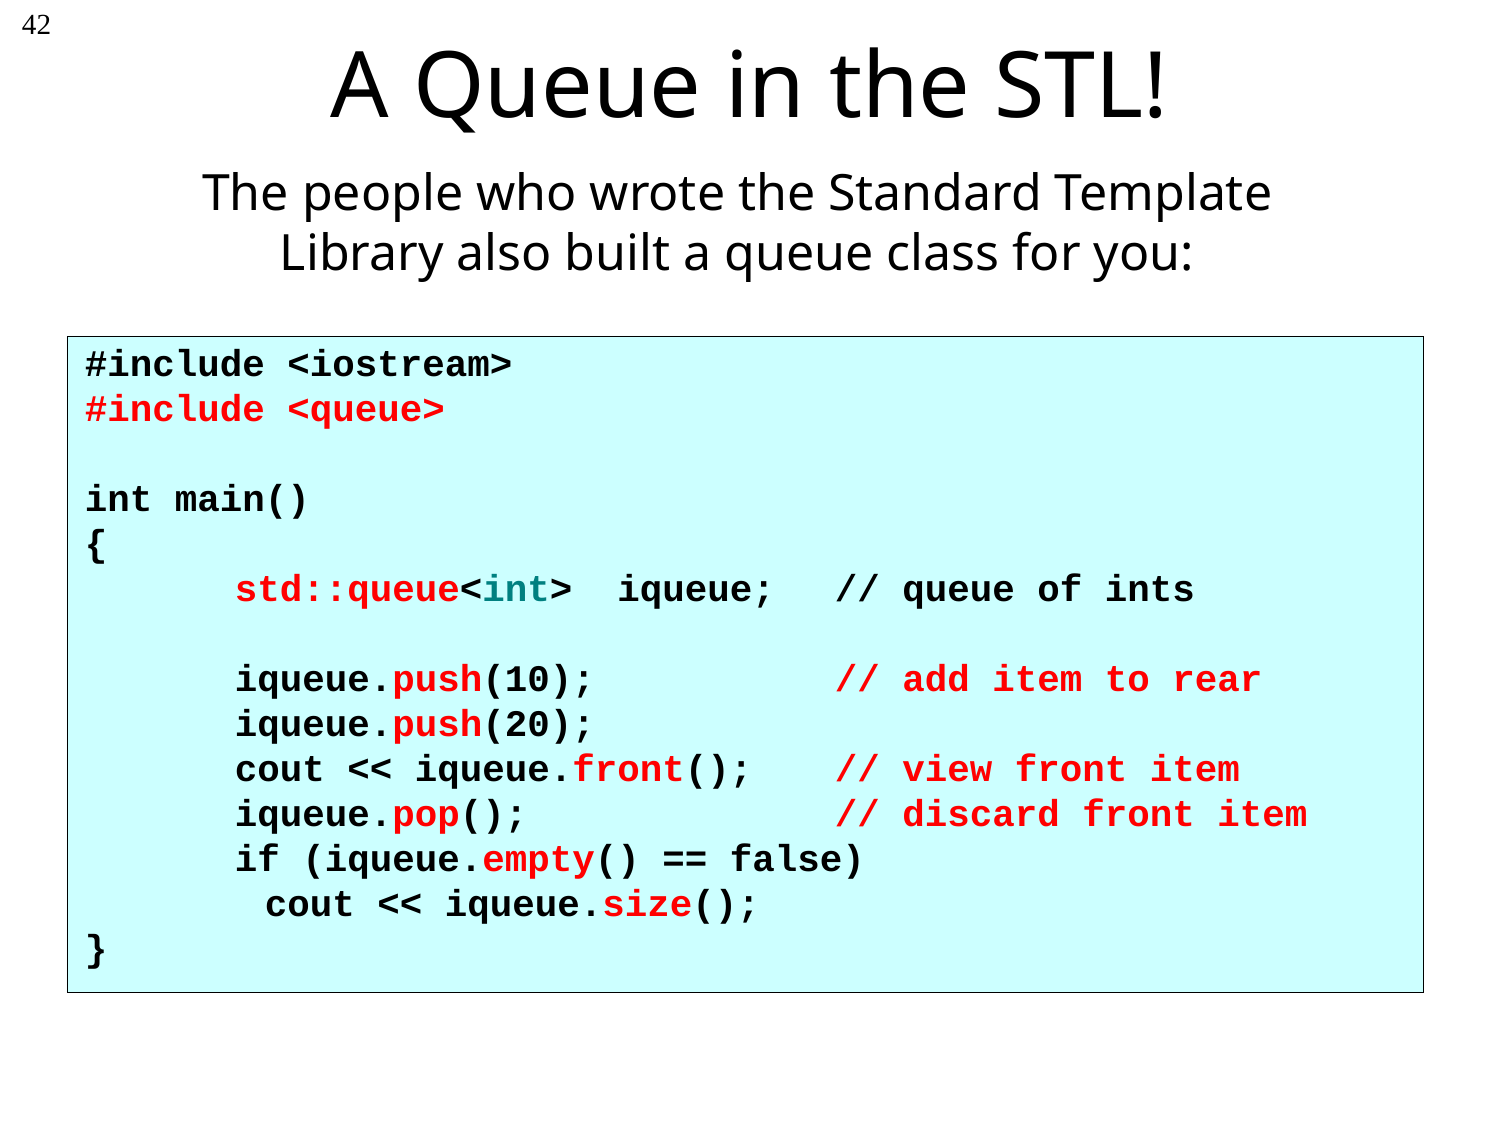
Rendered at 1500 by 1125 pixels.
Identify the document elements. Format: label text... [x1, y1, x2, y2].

slide_number 42 [0, 0, 67, 73]
text_box The people who wrote the Standard Template Library also built a queue class for you: [99, 152, 1375, 288]
text_box [66, 335, 70, 993]
text_box #include <iostream> #include <queue> int main() { std::queue<int> iqueue; // queue of ints iqueue.push(10); // add item to rear iqueue.push(20); cout << iqueue.front(); // view front item iqueue.pop(); // discard front item if (iqueue.empty() == false) cout << iqueue.size(); } [70, 331, 1486, 1022]
title A Queue in the STL! [112, 0, 1388, 175]
